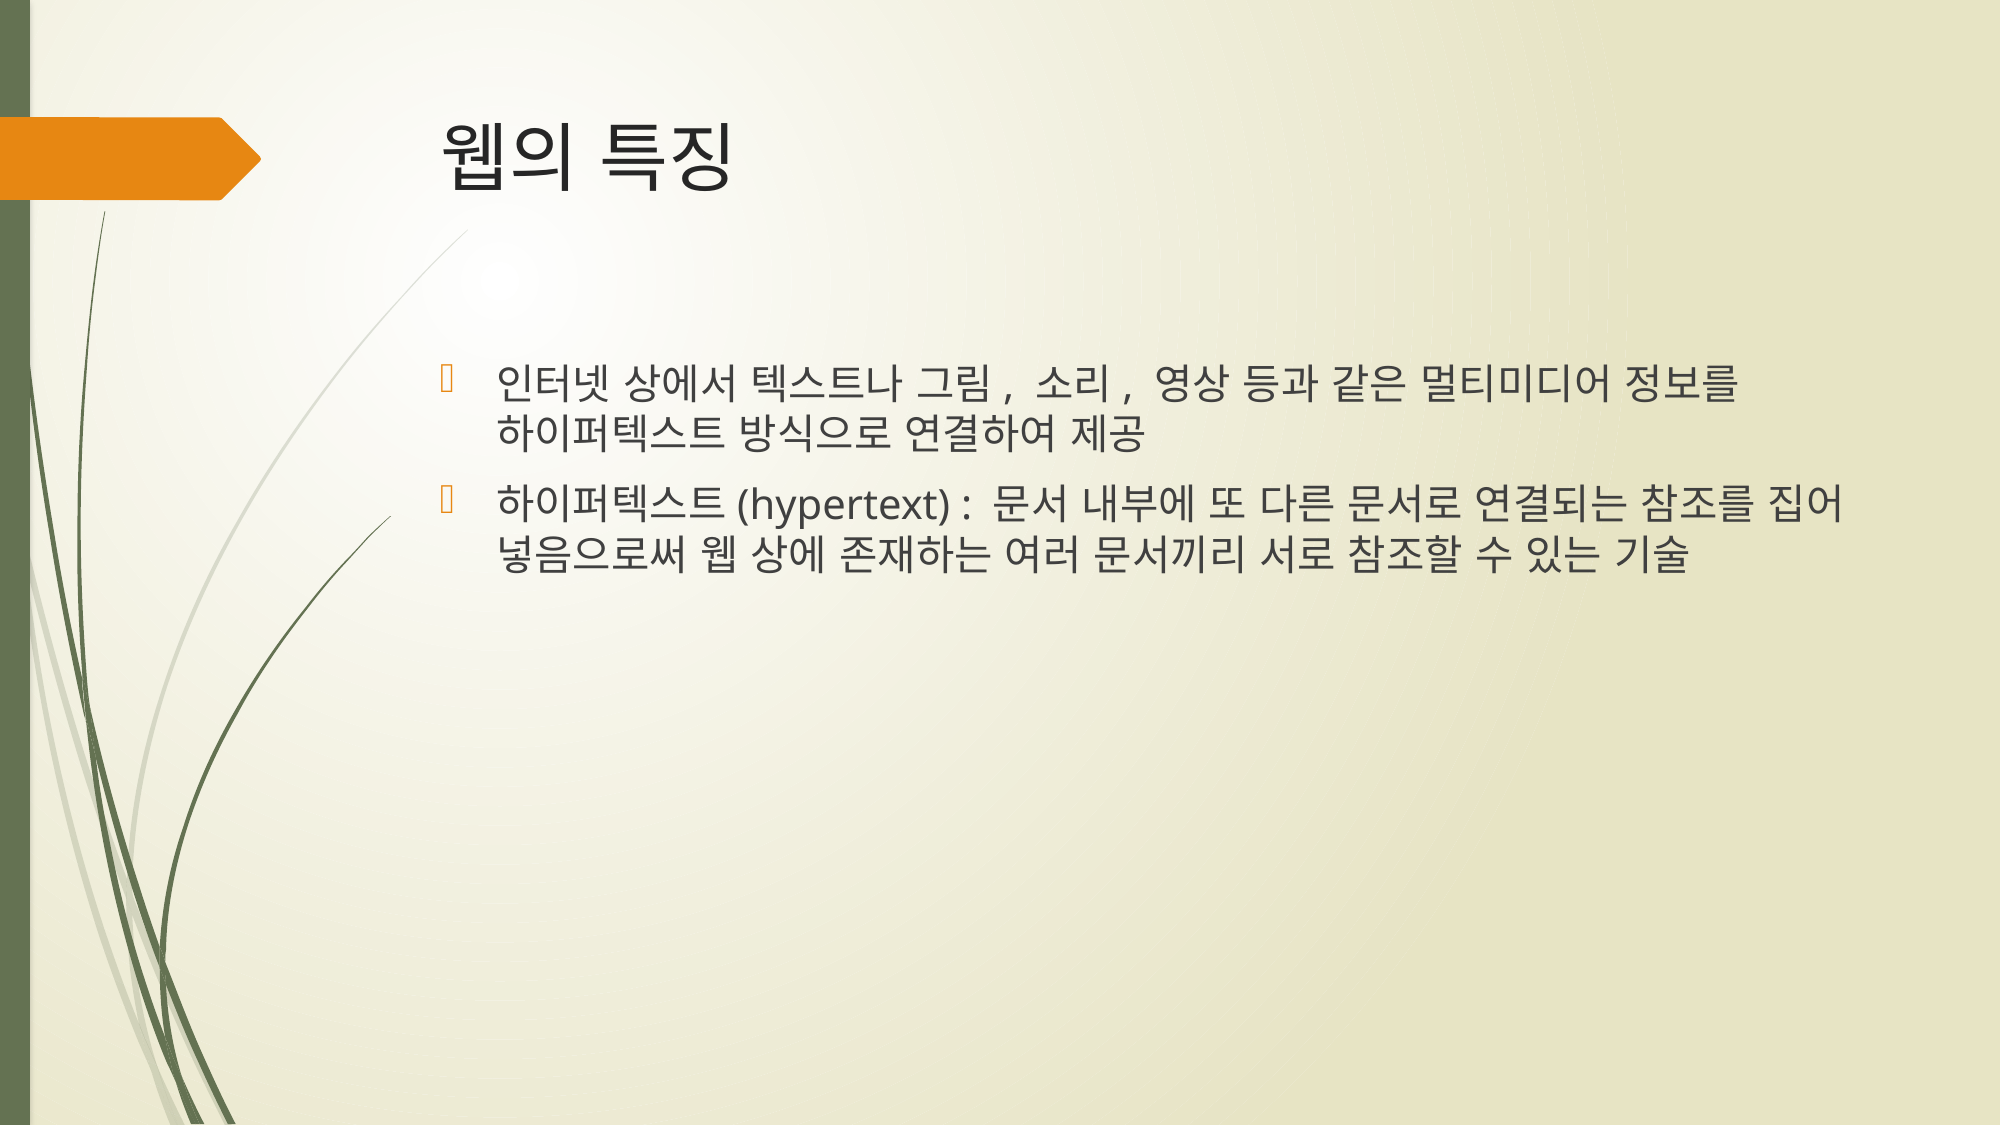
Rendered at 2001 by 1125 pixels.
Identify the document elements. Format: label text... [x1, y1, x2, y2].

title 웹의 특징 [425, 102, 1888, 313]
list 인터넷 상에서 텍스트나 그림, 소리, 영상 등과 같은 멀티미디어 정보를 하이퍼텍스트 방식으로 연결하여 제공 하이퍼텍스트(hypertext) : 문서 내부에 또 다른 문서로 연결되는 참조를 집어 넣음으로써 웹 상에 존재하는 여러 문서끼리 서로 참조할 수 있는 기술 [424, 350, 1888, 970]
